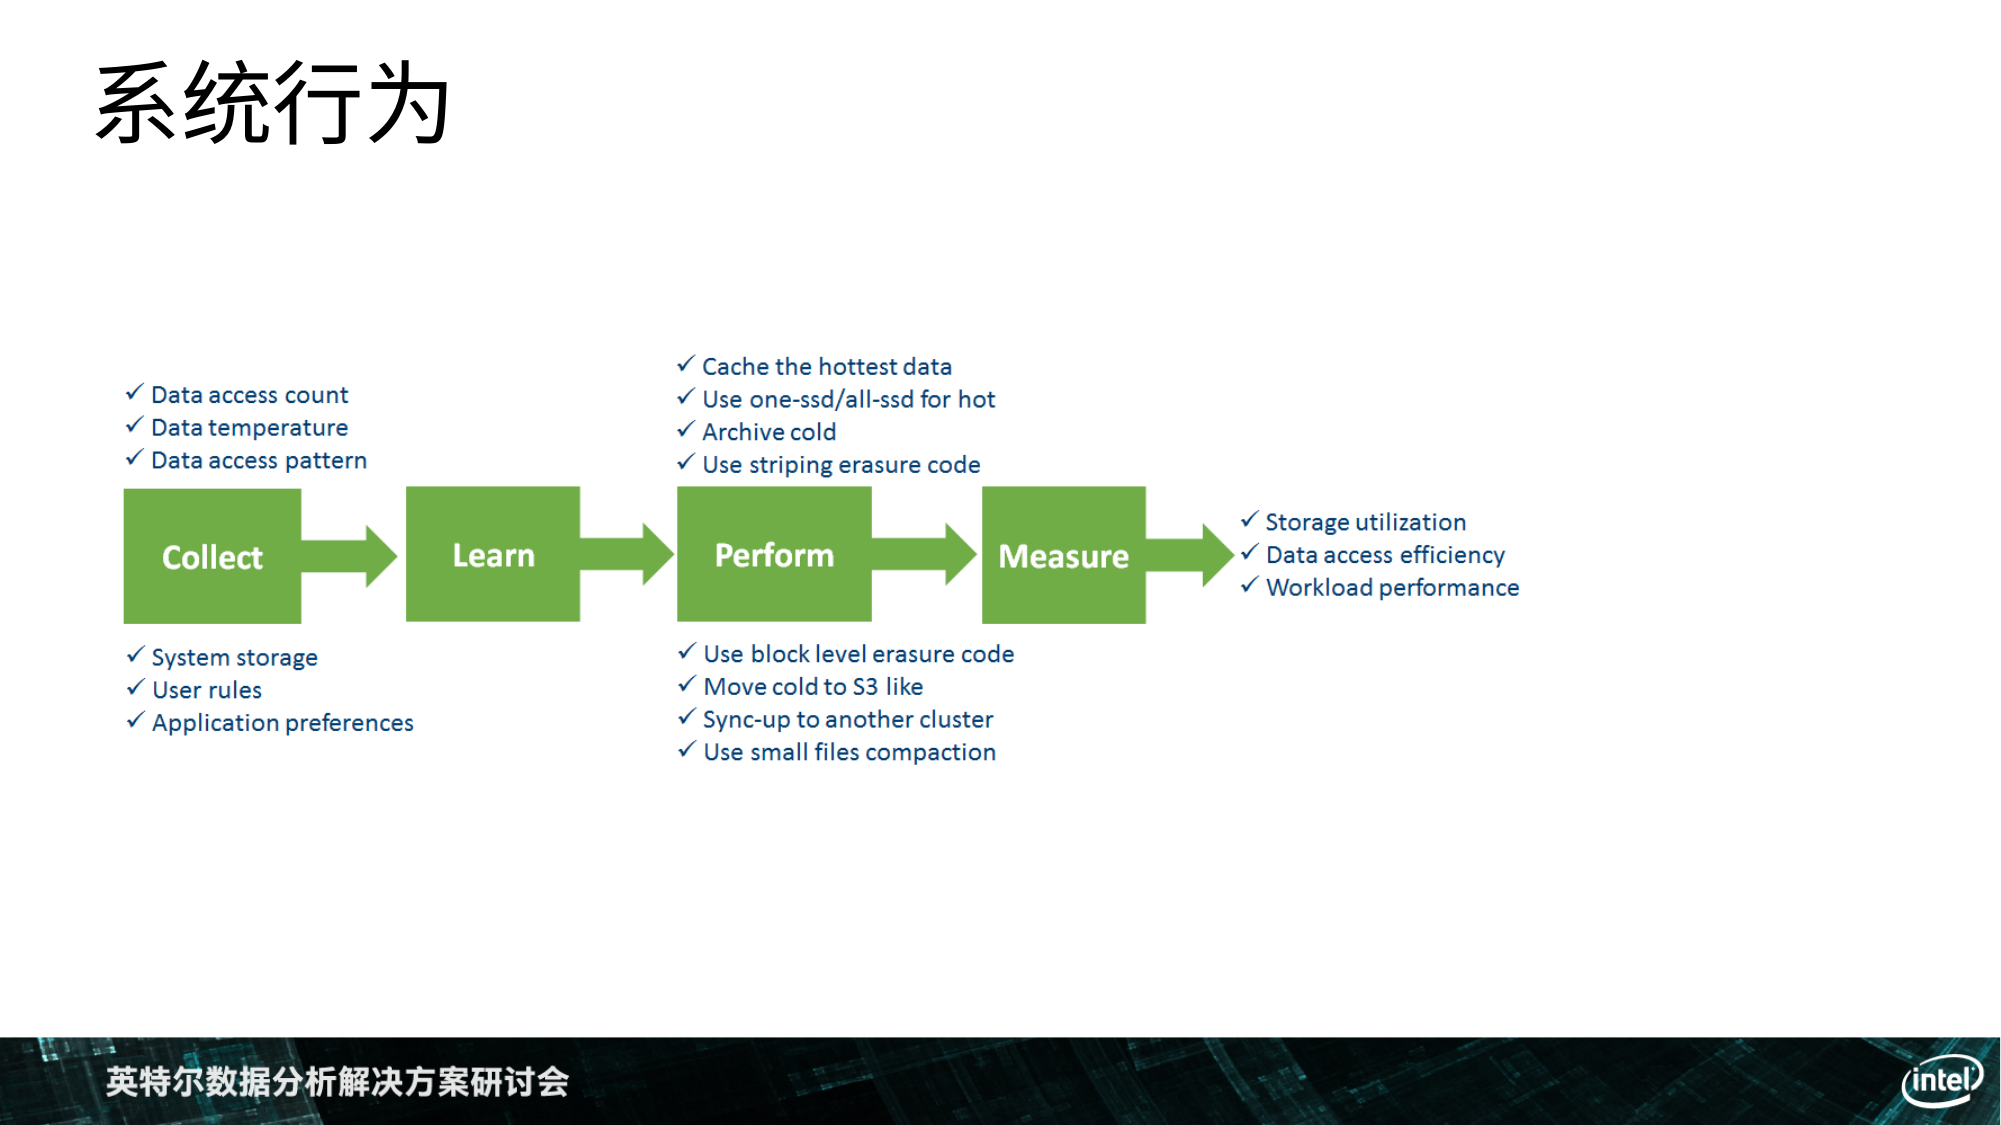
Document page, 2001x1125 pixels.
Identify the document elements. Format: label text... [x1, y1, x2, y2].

picture [0, 0, 2001, 1125]
text_box 系统行为 [74, 50, 1425, 194]
